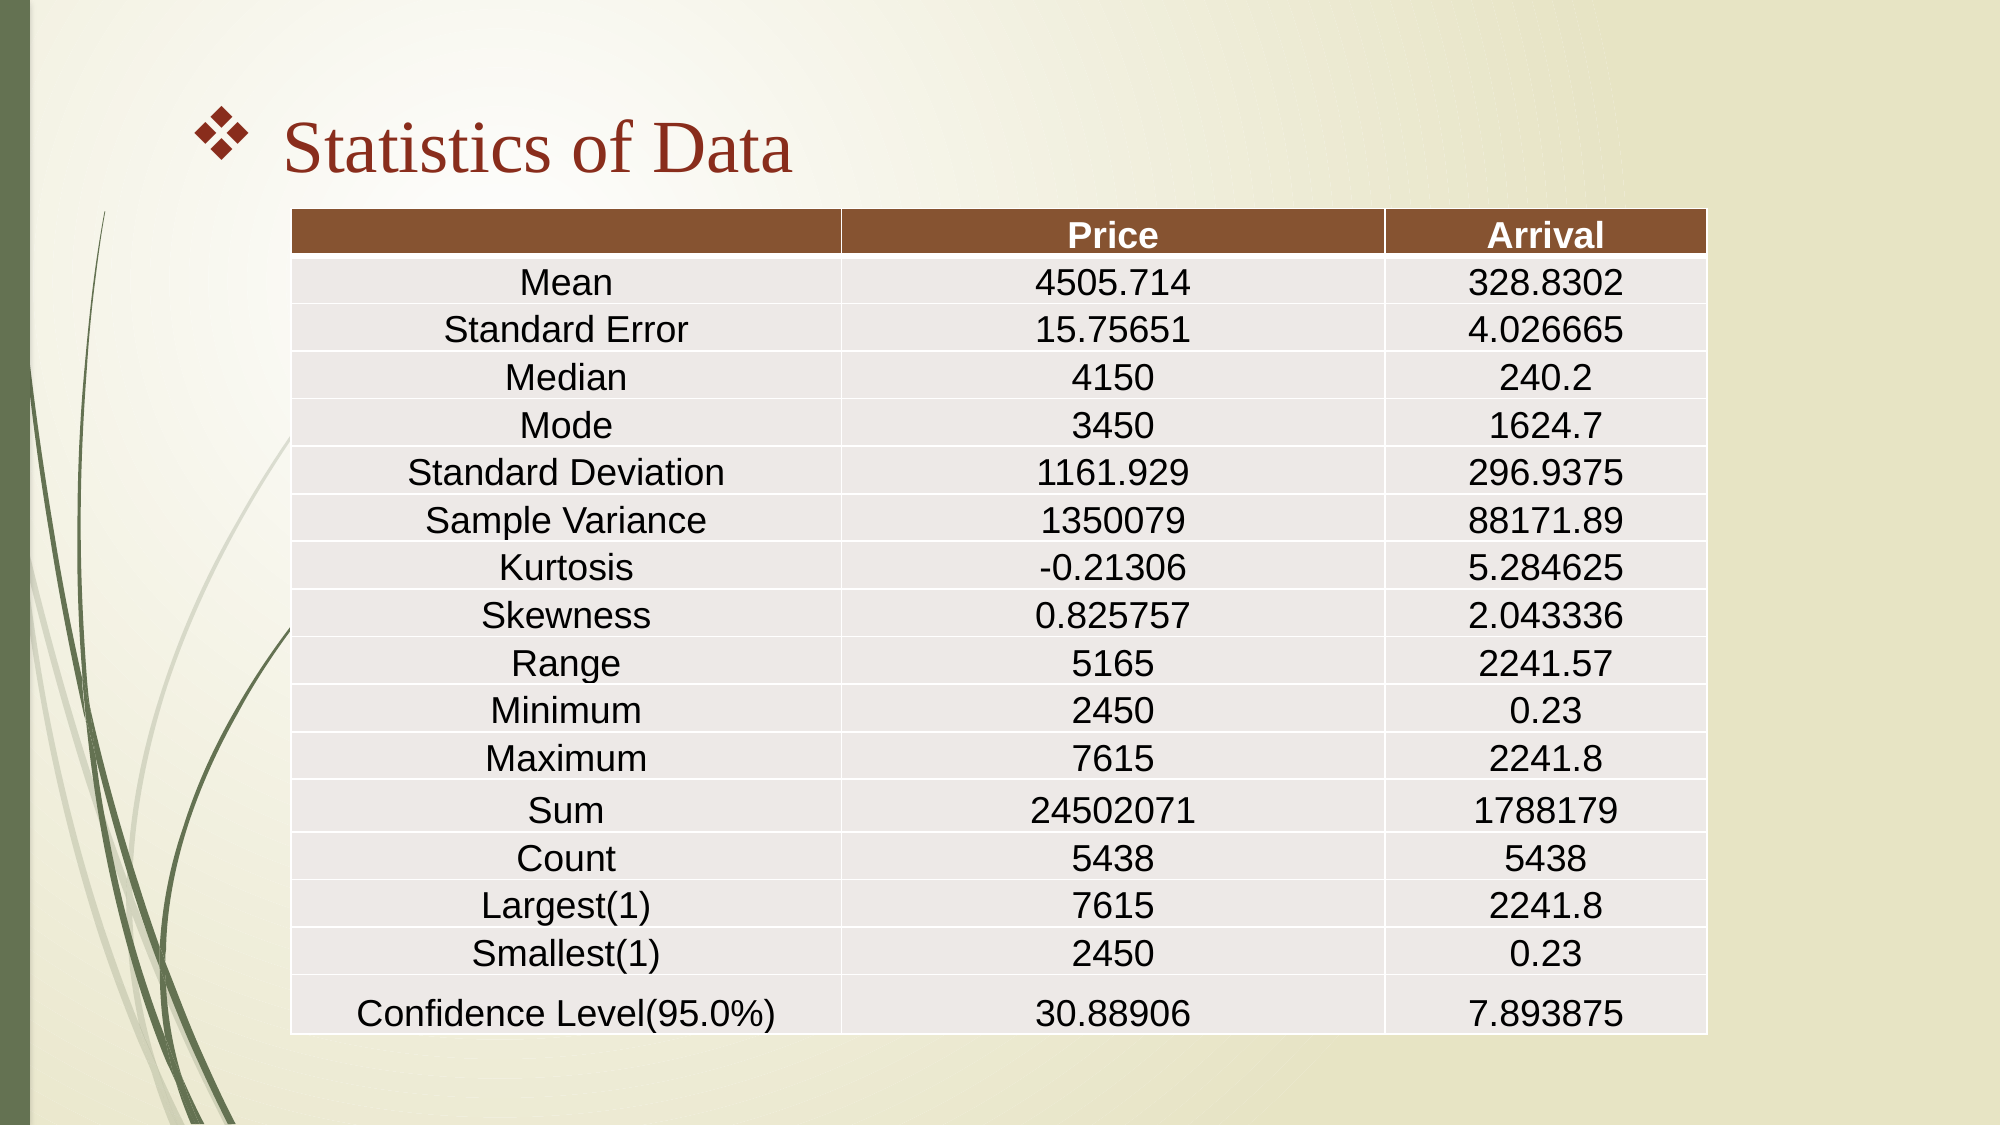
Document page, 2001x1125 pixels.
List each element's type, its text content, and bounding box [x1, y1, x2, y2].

table_cell 5438 [1386, 833, 1706, 879]
table_cell 2241.57 [1386, 637, 1706, 683]
table_cell Range [292, 637, 841, 683]
table_header Price [842, 209, 1384, 253]
table_header [292, 209, 841, 253]
table_cell 2.043336 [1386, 590, 1706, 636]
table_cell 2450 [842, 685, 1384, 731]
table_cell Largest(1) [292, 880, 841, 926]
table_cell 5.284625 [1386, 542, 1706, 588]
table_cell 2241.8 [1386, 733, 1706, 778]
table_cell 5165 [842, 637, 1384, 683]
table_cell Mode [292, 399, 841, 445]
table_cell 0.825757 [842, 590, 1384, 636]
table_cell 7615 [842, 733, 1384, 778]
table_cell -0.21306 [842, 542, 1384, 588]
table_cell Maximum [292, 733, 841, 778]
table_cell 4150 [842, 352, 1384, 398]
table_cell 7.893875 [1386, 975, 1706, 1033]
table_cell 1161.929 [842, 447, 1384, 493]
table_cell 2241.8 [1386, 880, 1706, 926]
table_cell Standard Deviation [292, 447, 841, 493]
table_cell 2450 [842, 928, 1384, 974]
table_cell 0.23 [1386, 928, 1706, 974]
table_cell Count [292, 833, 841, 879]
table_cell Mean [292, 259, 841, 303]
table_cell 296.9375 [1386, 447, 1706, 493]
table_cell 30.88906 [842, 975, 1384, 1033]
table_cell 1624.7 [1386, 399, 1706, 445]
table_cell 4.026665 [1386, 304, 1706, 350]
table_cell Sample Variance [292, 495, 841, 540]
table_cell Skewness [292, 590, 841, 636]
table_cell 5438 [842, 833, 1384, 879]
table_cell 240.2 [1386, 352, 1706, 398]
table_header Arrival [1386, 209, 1706, 253]
table_cell 4505.714 [842, 259, 1384, 303]
title Statistics of Data [173, 90, 1827, 209]
table_cell 24502071 [842, 780, 1384, 831]
table_cell 88171.89 [1386, 495, 1706, 540]
table_cell 328.8302 [1386, 259, 1706, 303]
table_cell Smallest(1) [292, 928, 841, 974]
table_cell 15.75651 [842, 304, 1384, 350]
table_cell 7615 [842, 880, 1384, 926]
table_cell Minimum [292, 685, 841, 731]
table_cell 0.23 [1386, 685, 1706, 731]
table_cell 3450 [842, 399, 1384, 445]
table_cell 1788179 [1386, 780, 1706, 831]
table_cell Median [292, 352, 841, 398]
table_cell Confidence Level(95.0%) [292, 975, 841, 1033]
table_cell Standard Error [292, 304, 841, 350]
table_cell Sum [292, 780, 841, 831]
table_cell 1350079 [842, 495, 1384, 540]
table_cell Kurtosis [292, 542, 841, 588]
